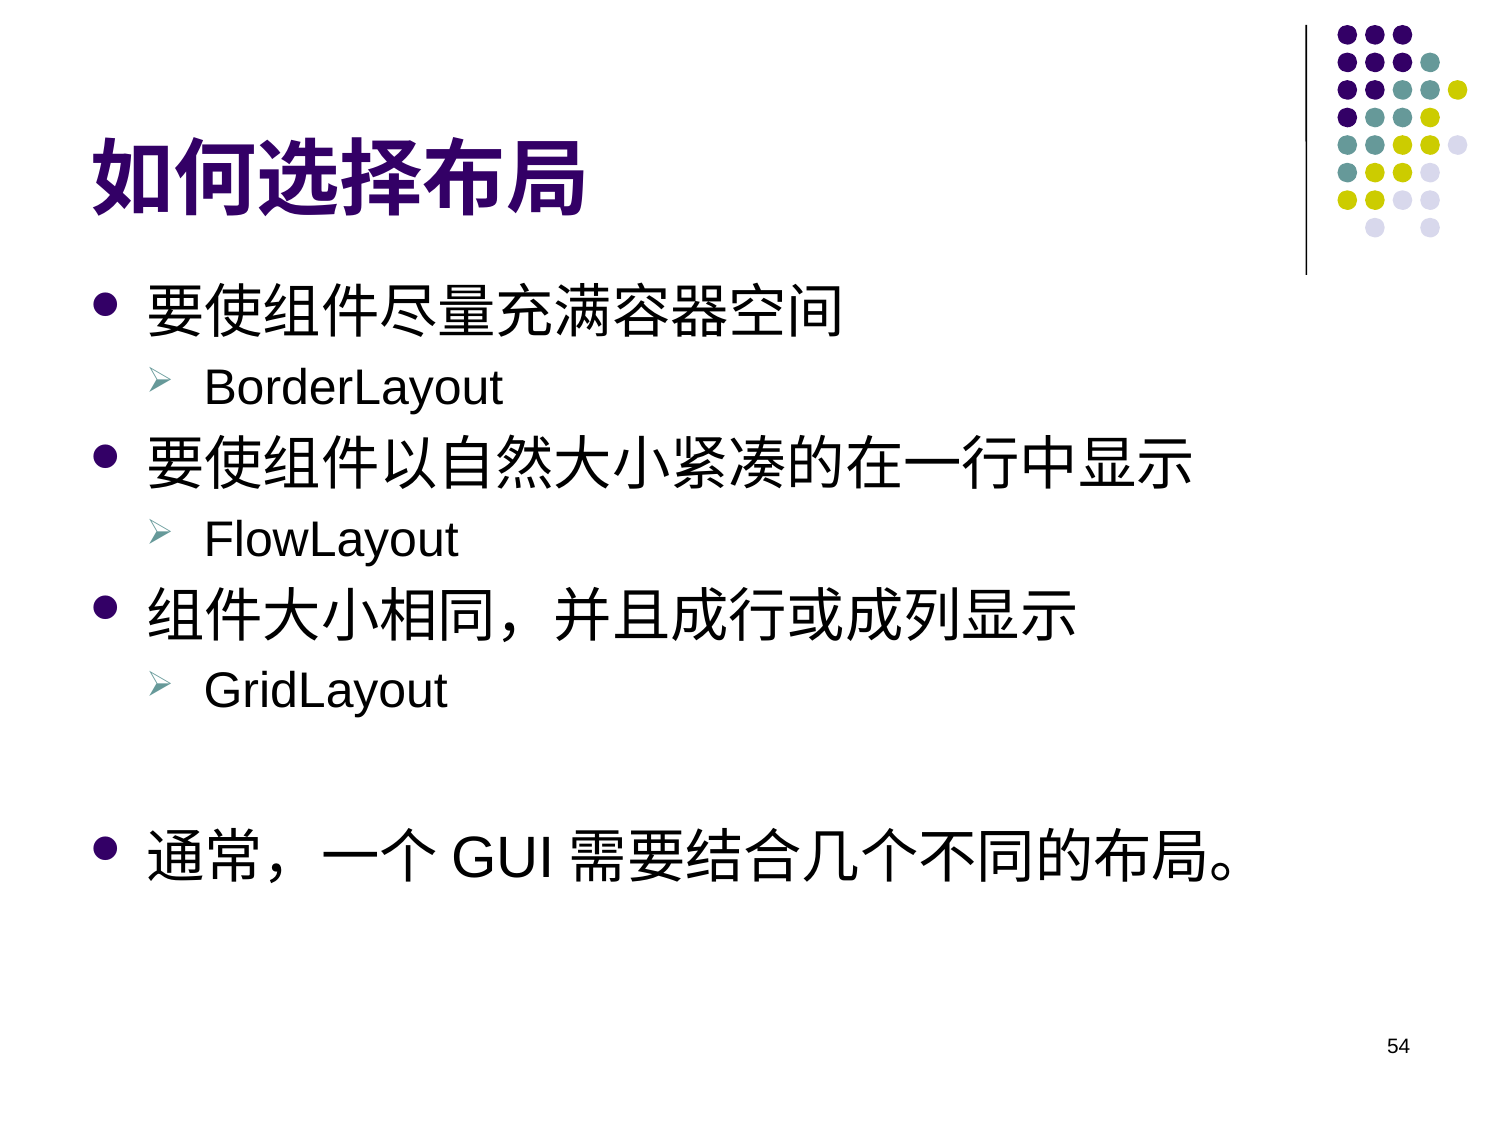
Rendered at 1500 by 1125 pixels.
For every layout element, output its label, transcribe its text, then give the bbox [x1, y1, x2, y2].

slide_number 54 [1074, 1024, 1426, 1101]
title 如何选择布局 [74, 19, 1313, 233]
list 要使组件尽量充满容器空间 BorderLayout 要使组件以自然大小紧凑的在一行中显示 FlowLayout 组件大小相同，并且成行或成列显示 GridLayout 通常，一个GUI需要结合几个不同的布局。 [74, 266, 1426, 1006]
